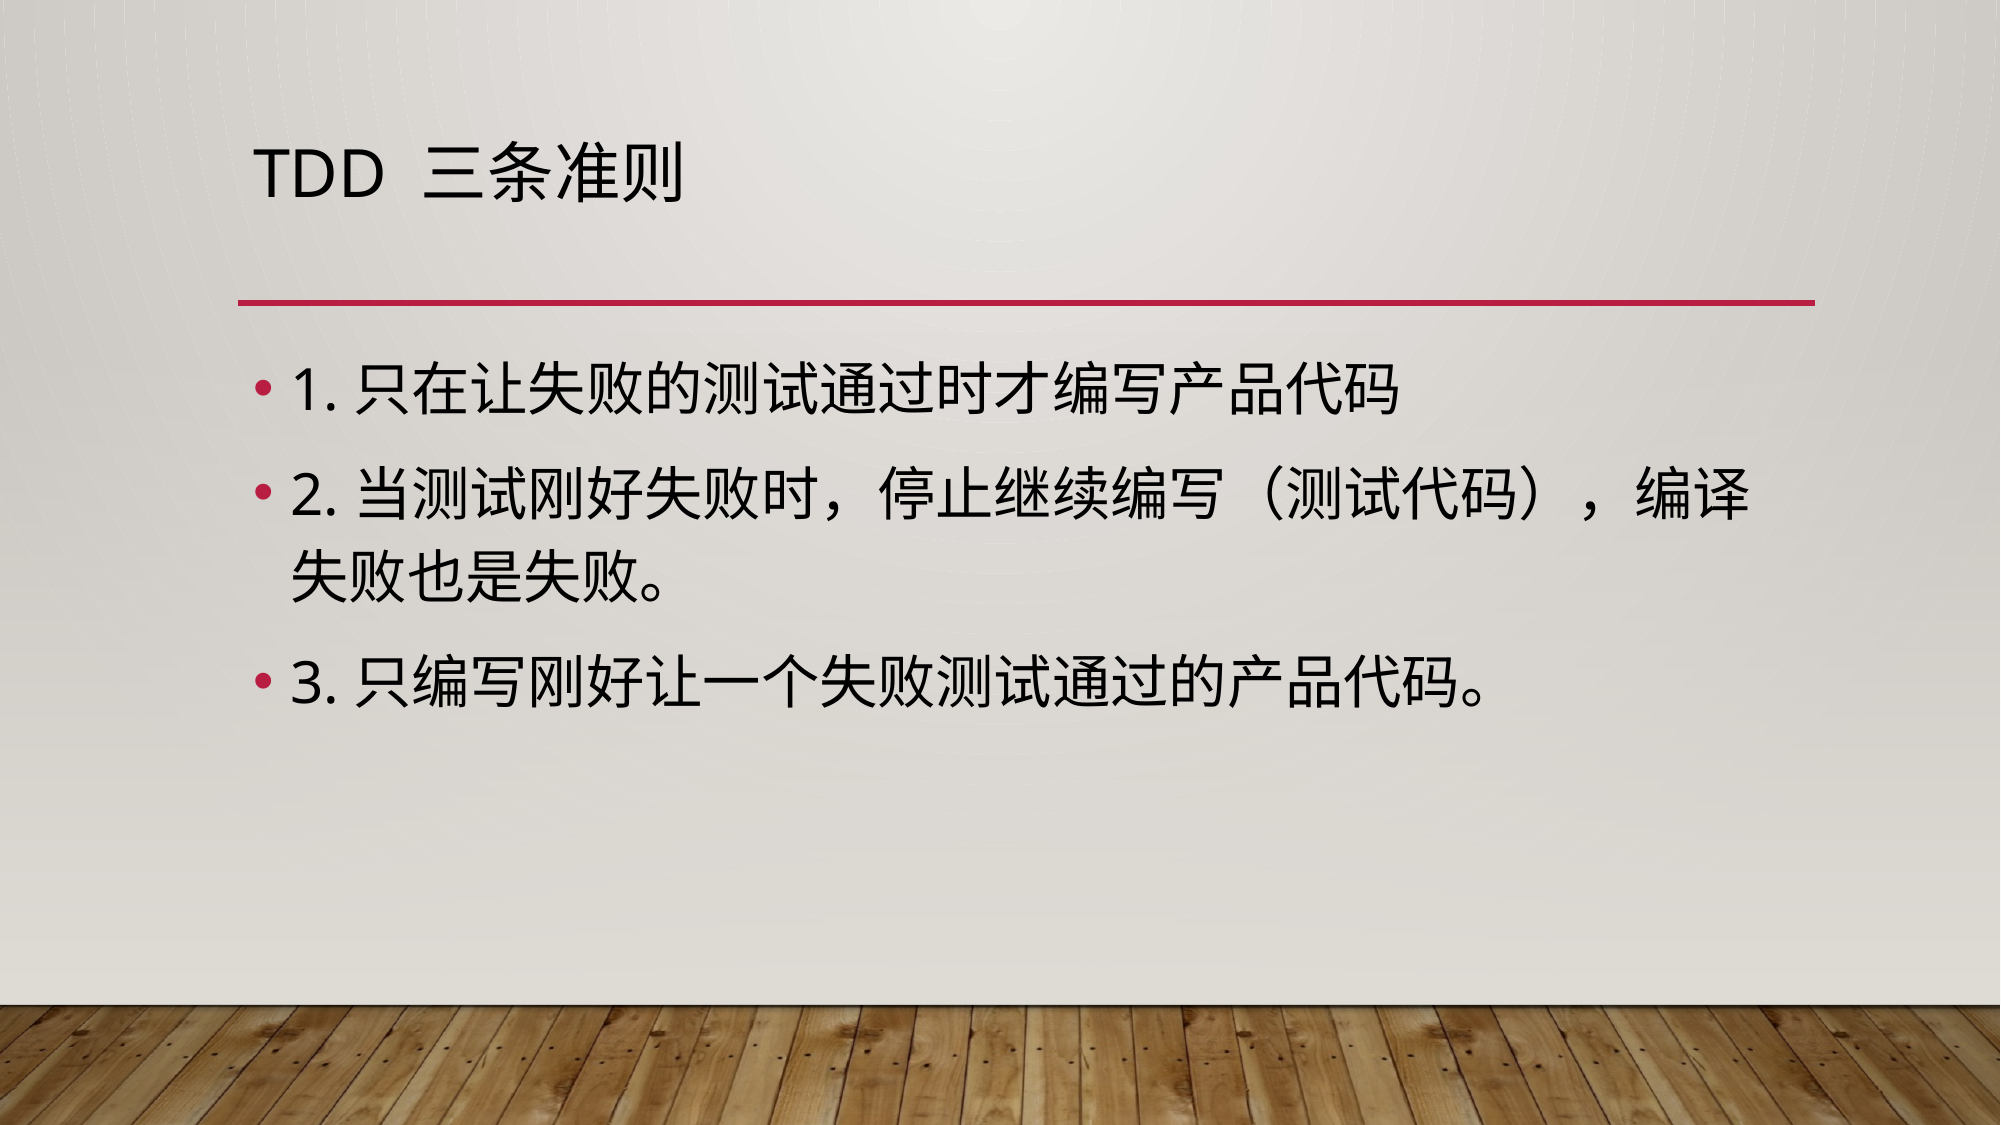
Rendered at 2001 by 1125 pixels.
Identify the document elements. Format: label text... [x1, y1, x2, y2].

title TDD 三条准则 [238, 131, 1814, 305]
list 1.只在让失败的测试通过时才编写产品代码 2.当测试刚好失败时，停止继续编写（测试代码），编译失败也是失败。 3.只编写刚好让一个失败测试通过的产品代码。 [238, 330, 1814, 897]
picture [0, 1005, 2000, 1125]
